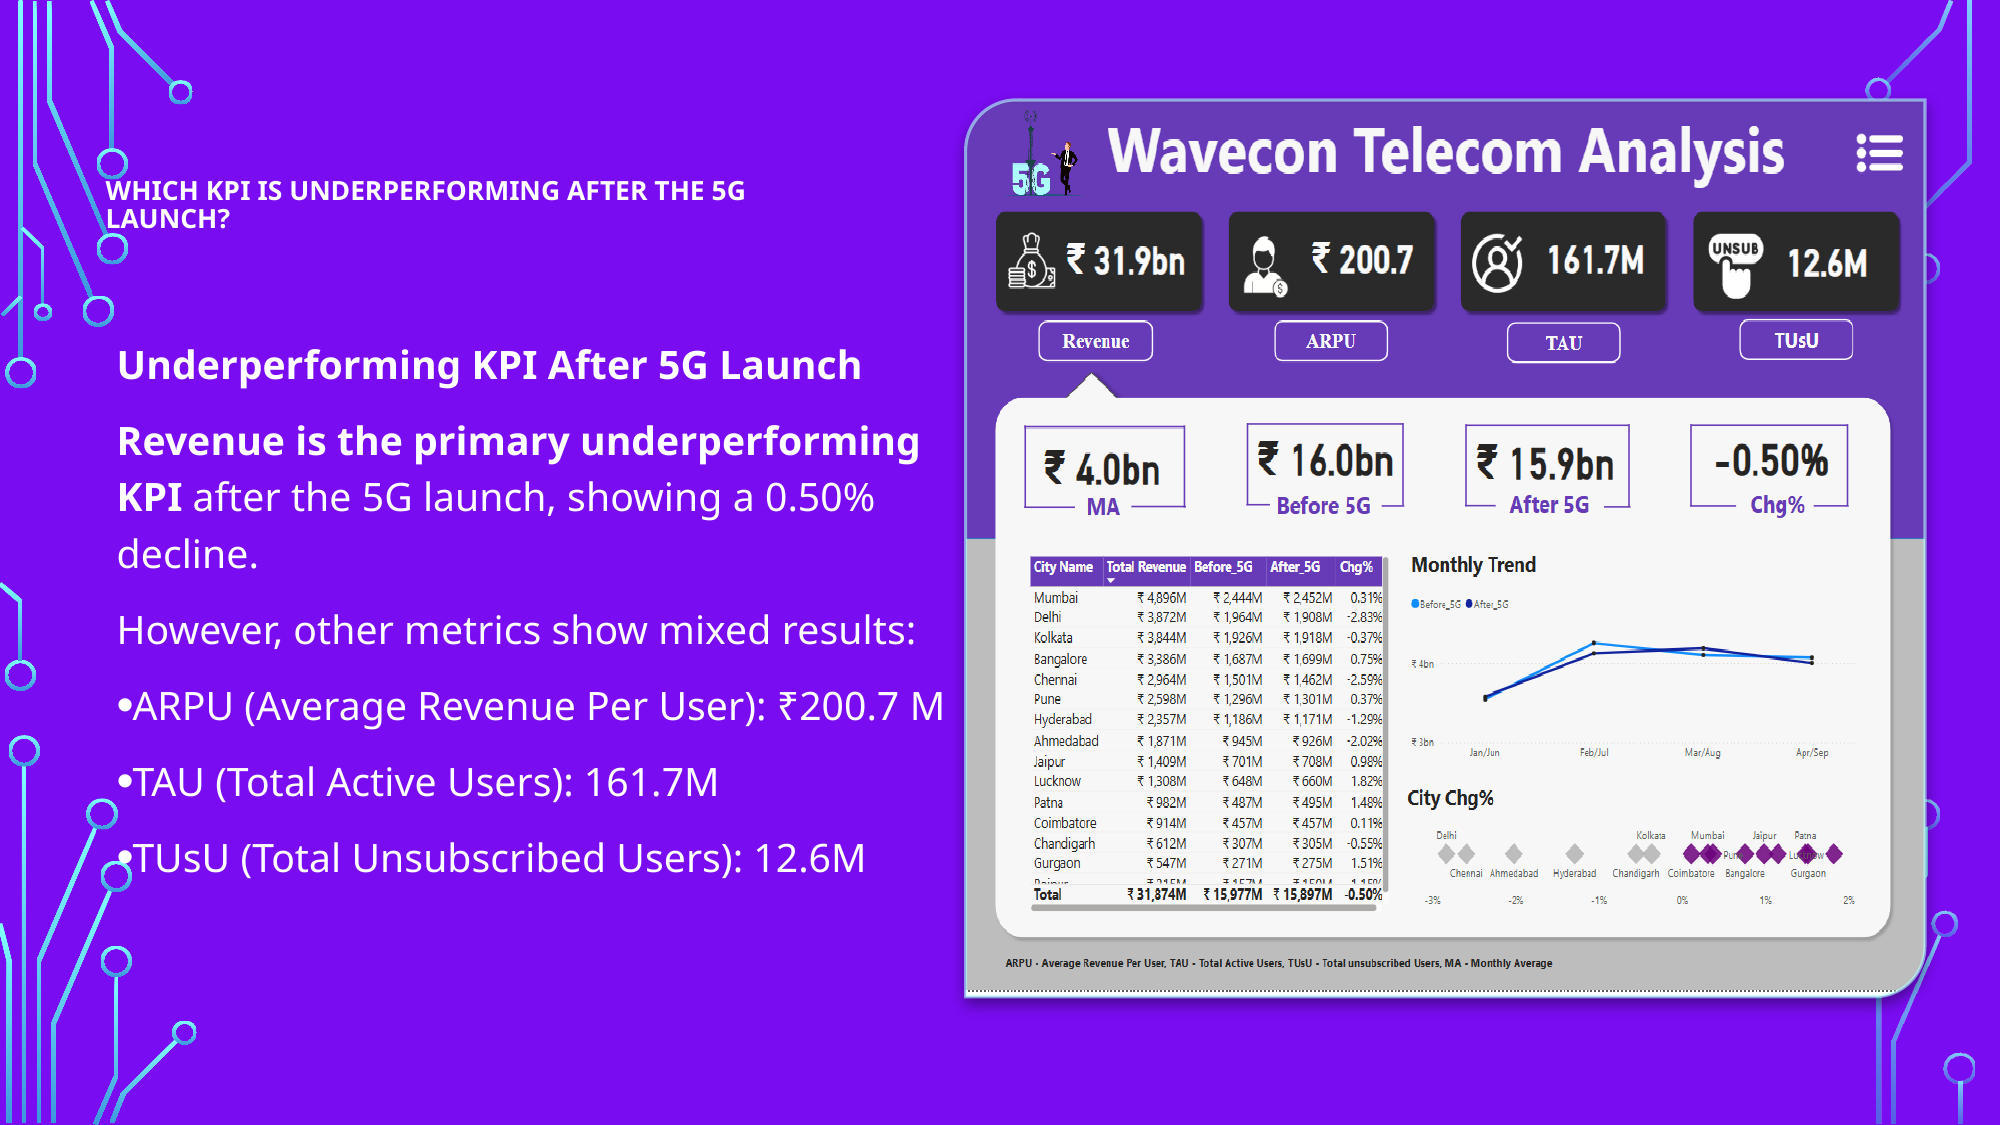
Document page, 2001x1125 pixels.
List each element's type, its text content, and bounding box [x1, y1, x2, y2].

title Which KPI is underperforming after the 5G launch? [90, 68, 890, 243]
list Underperforming KPI After 5G Launch Revenue is the primary underperforming KPI after the 5G launch, showing a 0.50% decline. However, other metrics show mixed results: ARPU (Average Revenue Per User): ₹200.7 M TAU (Total Active Users): 161.7M TUsU (Total Unsubscribed Users): 12.6M [101, 323, 955, 950]
picture [965, 99, 1926, 997]
